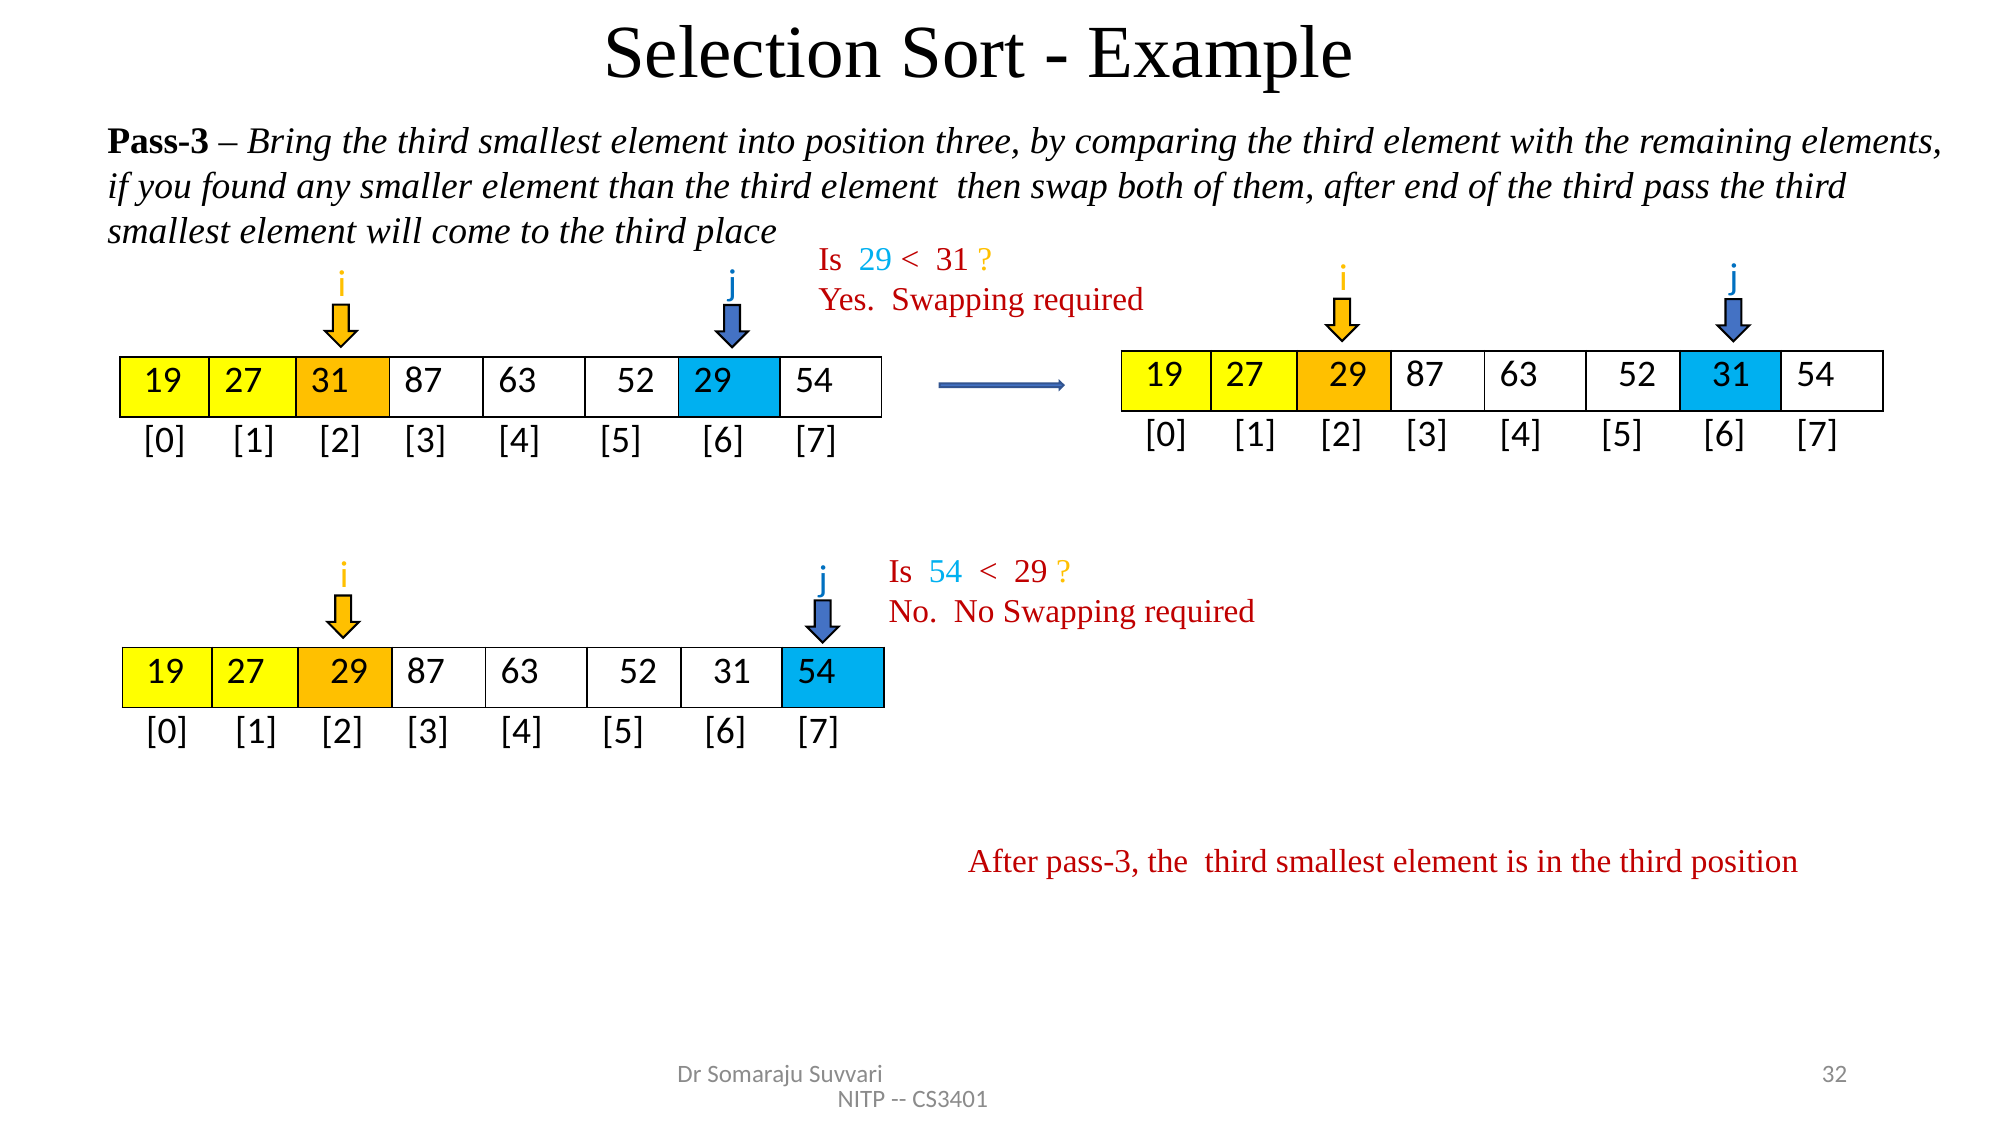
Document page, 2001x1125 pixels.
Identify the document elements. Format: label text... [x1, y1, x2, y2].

table_cell [3] [1391, 412, 1485, 472]
table_header 31 [682, 648, 781, 707]
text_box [1324, 245, 1401, 341]
table_header 19 [123, 648, 211, 707]
table_header 52 [588, 648, 680, 707]
table_header 63 [1485, 352, 1585, 410]
table_cell [7] [1781, 412, 1883, 472]
table_cell [0] [1122, 412, 1211, 472]
table_cell [1] [1211, 412, 1297, 472]
table_header 31 [297, 358, 389, 416]
table_header 31 [1681, 352, 1780, 410]
table_header 54 [1782, 352, 1882, 410]
text_box After pass-3, the third smallest element is in the third position [953, 832, 1848, 887]
table_cell [4] [483, 418, 585, 478]
table_header 27 [210, 358, 295, 416]
slide_number 32 [1412, 1042, 1863, 1103]
table_header 27 [213, 648, 297, 707]
text_box Is 29 < 31 ? Yes. Swapping required [803, 230, 1181, 325]
table_cell [1] [212, 708, 298, 768]
table_cell [3] [392, 708, 486, 768]
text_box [325, 542, 402, 638]
table_cell [5] [585, 418, 679, 478]
table_cell [7] [782, 708, 884, 768]
table_cell [6] [679, 418, 780, 478]
table_header 87 [1392, 352, 1484, 410]
table_header 27 [1212, 352, 1296, 410]
table_header 29 [679, 358, 779, 416]
table_header 29 [1298, 352, 1390, 410]
table_cell [4] [1485, 412, 1586, 472]
table_cell [2] [298, 708, 392, 768]
title Selection Sort - Example [322, 15, 1635, 91]
text_box Is 54 < 29 ? No. No Swapping required [873, 541, 1344, 637]
table_header 63 [486, 648, 586, 707]
table_cell [2] [1297, 412, 1391, 472]
table_cell [2] [296, 418, 389, 478]
table_cell [3] [389, 418, 483, 478]
table_cell [7] [780, 418, 881, 478]
table_cell [1] [209, 418, 296, 478]
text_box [713, 250, 759, 348]
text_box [322, 251, 400, 347]
table_header 54 [783, 648, 883, 707]
table_cell [6] [1680, 412, 1781, 472]
table_header 87 [390, 358, 482, 416]
table_header 29 [299, 648, 391, 707]
table_header 63 [484, 358, 584, 416]
table_header 87 [393, 648, 485, 707]
text_box Pass-3 – Bring the third smallest element into position three, by comparing the third element with the remaining elements, if you found any smaller element than the third element then swap both of them, after end of the third pass the third smallest element will come to the third place [92, 108, 1979, 259]
table_header 54 [781, 358, 881, 416]
table_header 19 [121, 358, 208, 416]
table_cell [4] [486, 708, 587, 768]
table_cell [0] [123, 708, 212, 768]
table_header 19 [1122, 352, 1210, 410]
table_header 52 [1587, 352, 1679, 410]
table_header 52 [586, 358, 678, 416]
table_cell [5] [587, 708, 681, 768]
table_cell [0] [120, 418, 209, 478]
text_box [1714, 244, 1761, 342]
text_box [938, 379, 1065, 392]
table_cell [5] [1586, 412, 1680, 472]
table_cell [6] [681, 708, 782, 768]
footer Dr Somaraju Suvvari NITP -- CS3401 [662, 1042, 1338, 1103]
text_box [803, 546, 850, 643]
